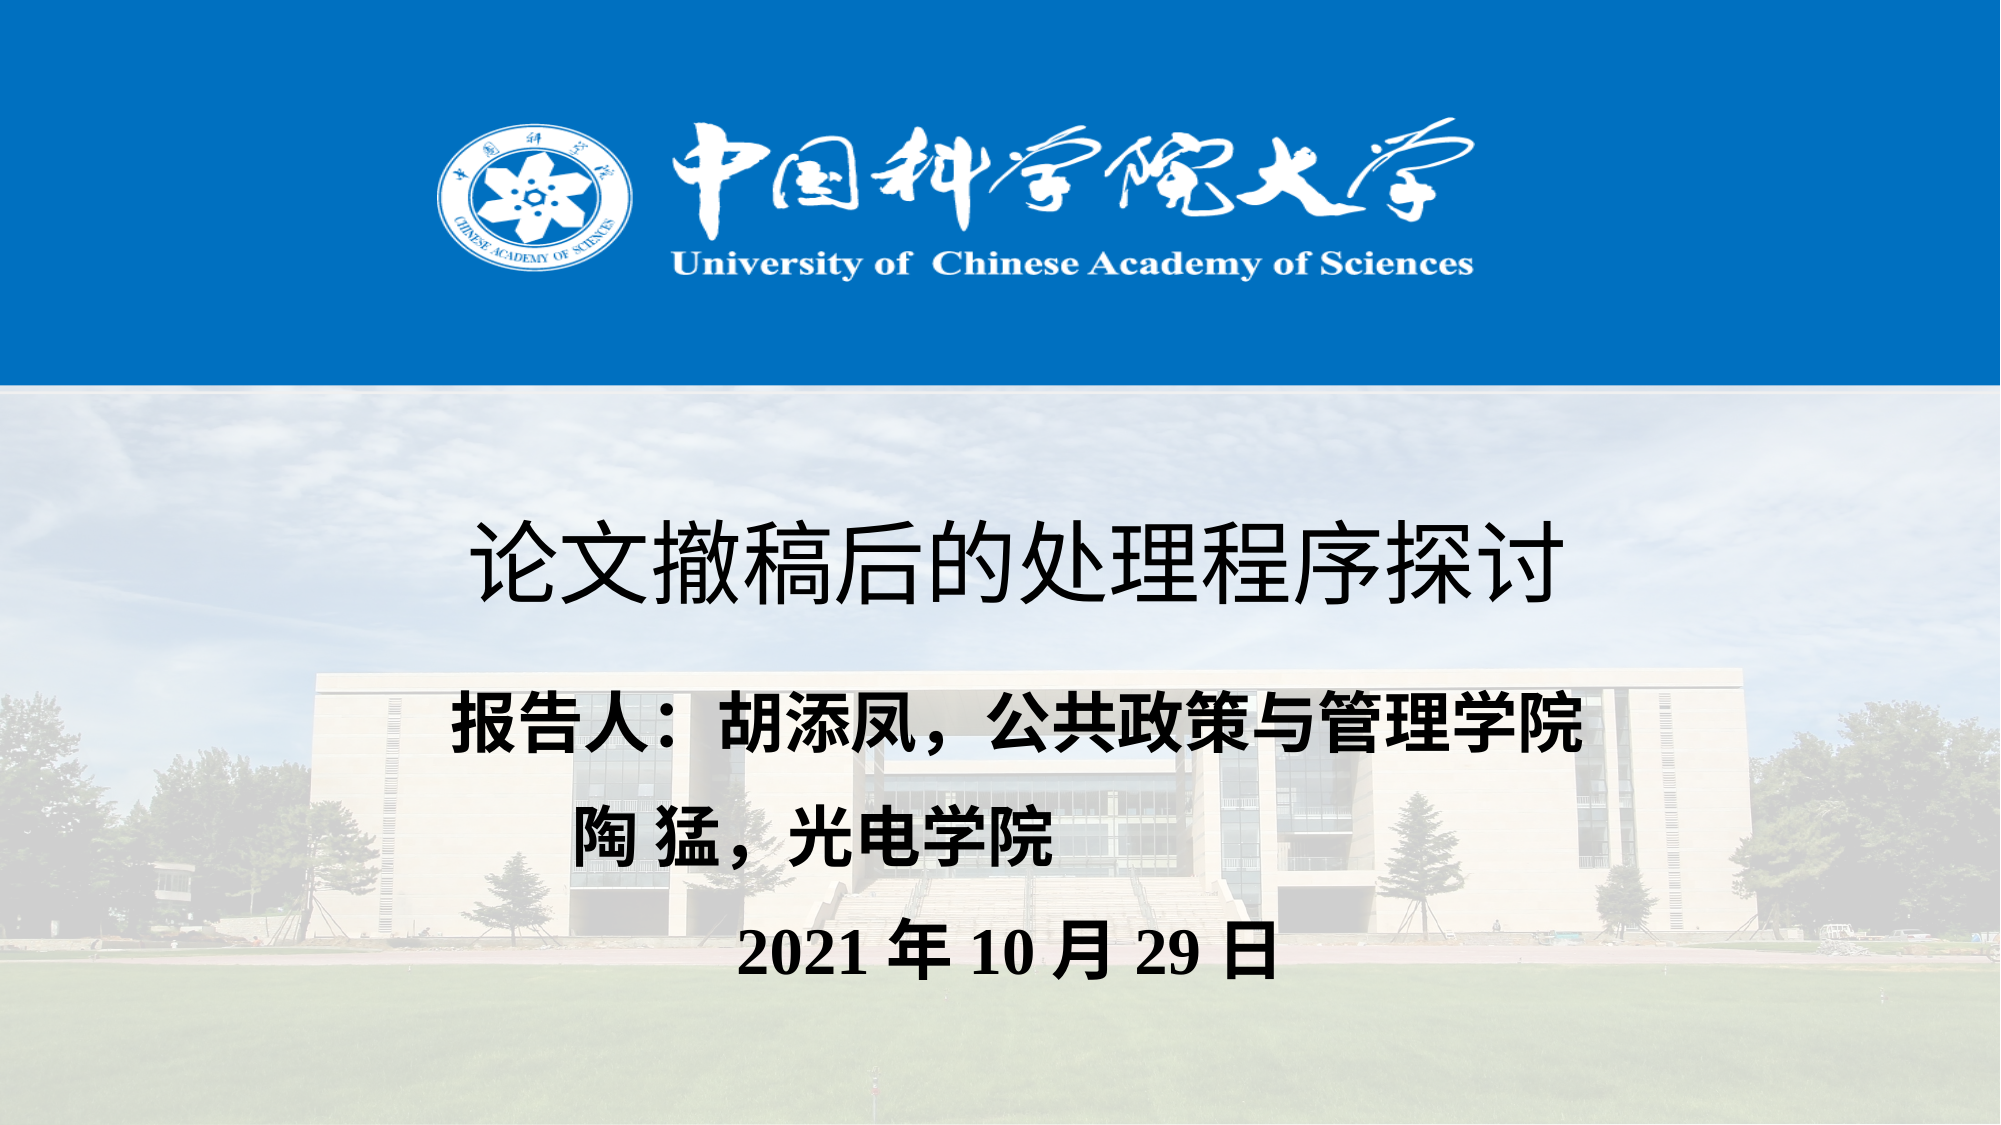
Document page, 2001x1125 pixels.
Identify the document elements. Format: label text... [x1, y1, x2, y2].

picture [437, 117, 1475, 282]
text_box 论文撤稿后的处理程序探讨 [196, 408, 1839, 674]
text_box 报告人：胡添凤，公共政策与管理学院 陶 猛，光电学院 2021年10月29日 [373, 673, 1662, 1109]
